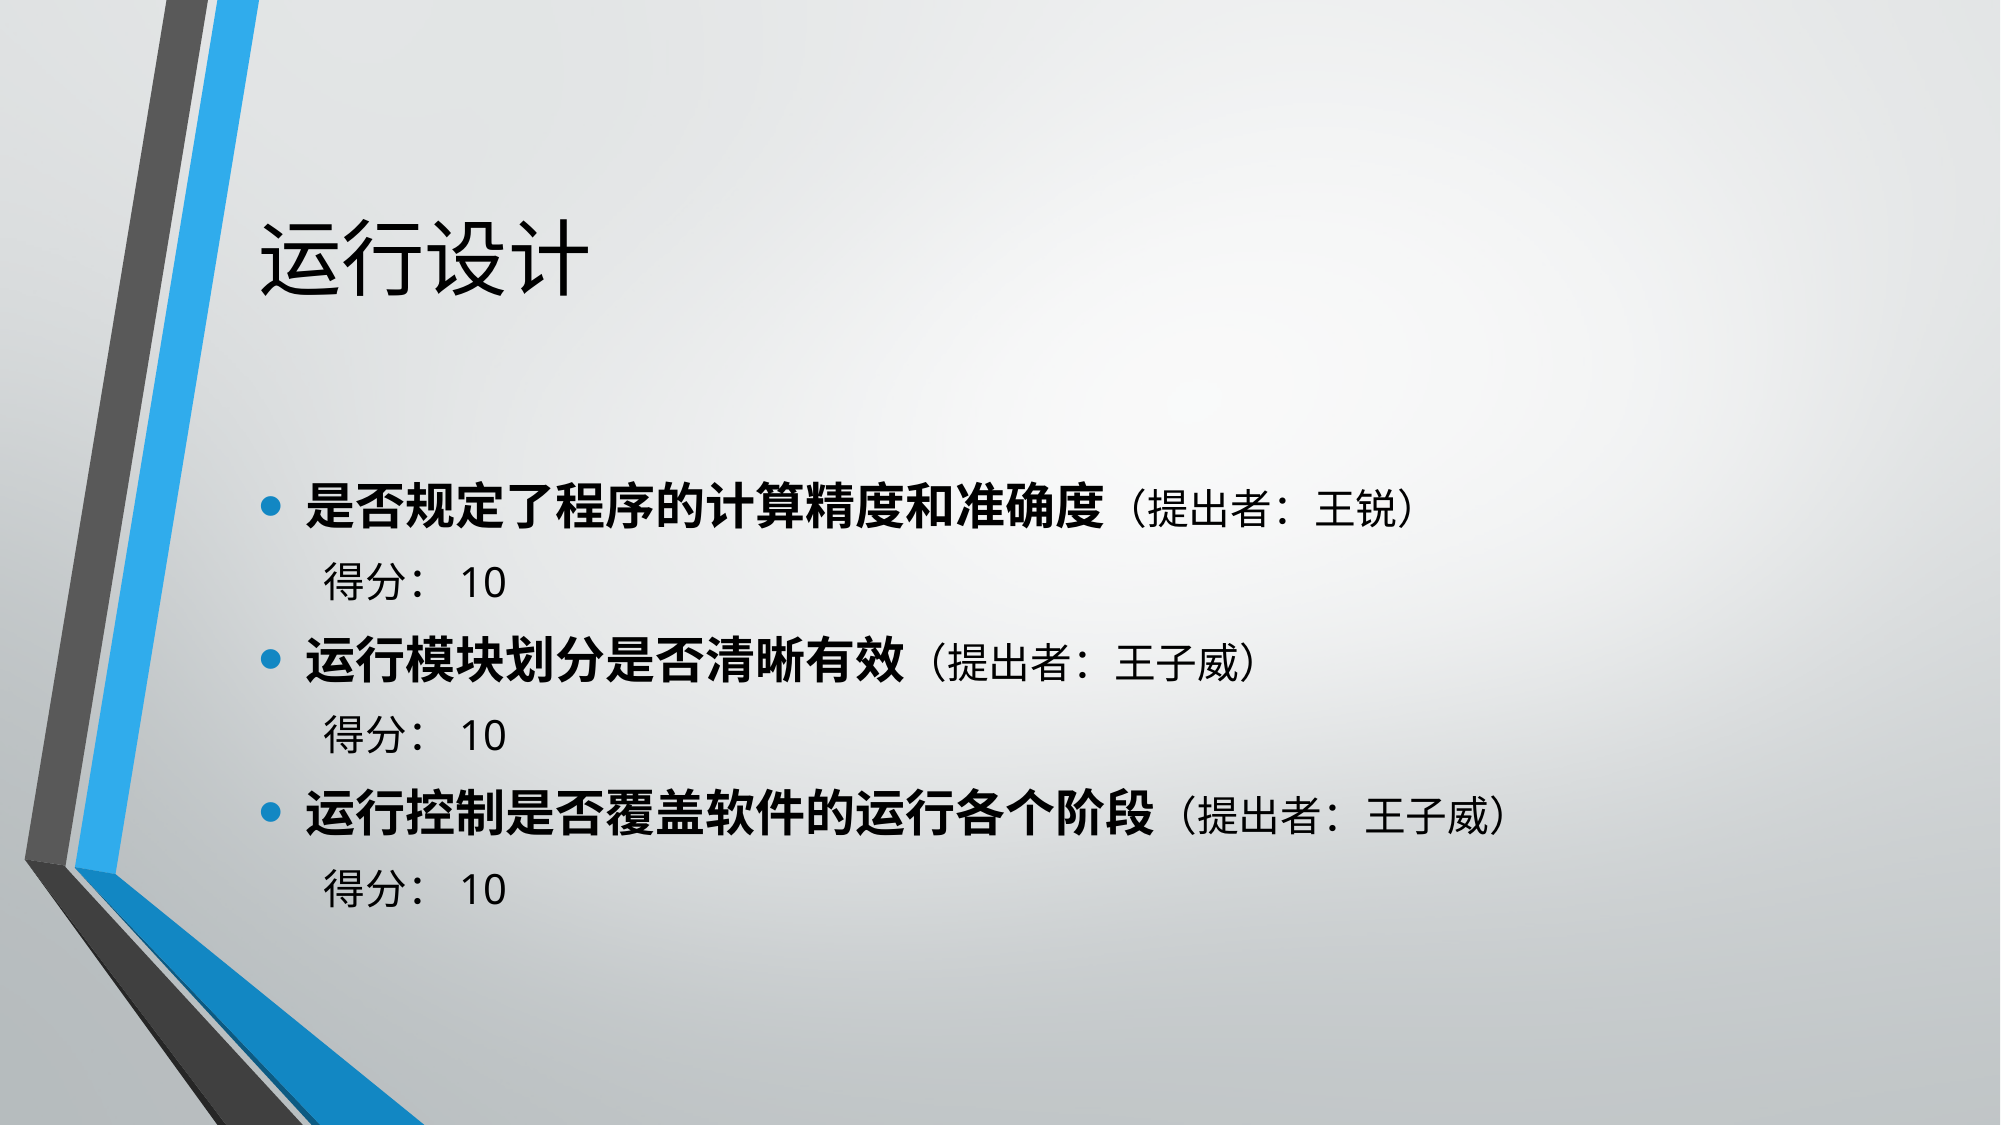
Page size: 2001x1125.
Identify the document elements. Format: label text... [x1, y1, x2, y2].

title 运行设计 [243, 112, 1887, 400]
list 是否规定了程序的计算精度和准确度（提出者：王锐） 得分：10 运行模块划分是否清晰有效（提出者：王子威） 得分：10 运行控制是否覆盖软件的运行各个阶段（提出者：王子威） 得分：10 [243, 437, 1887, 950]
